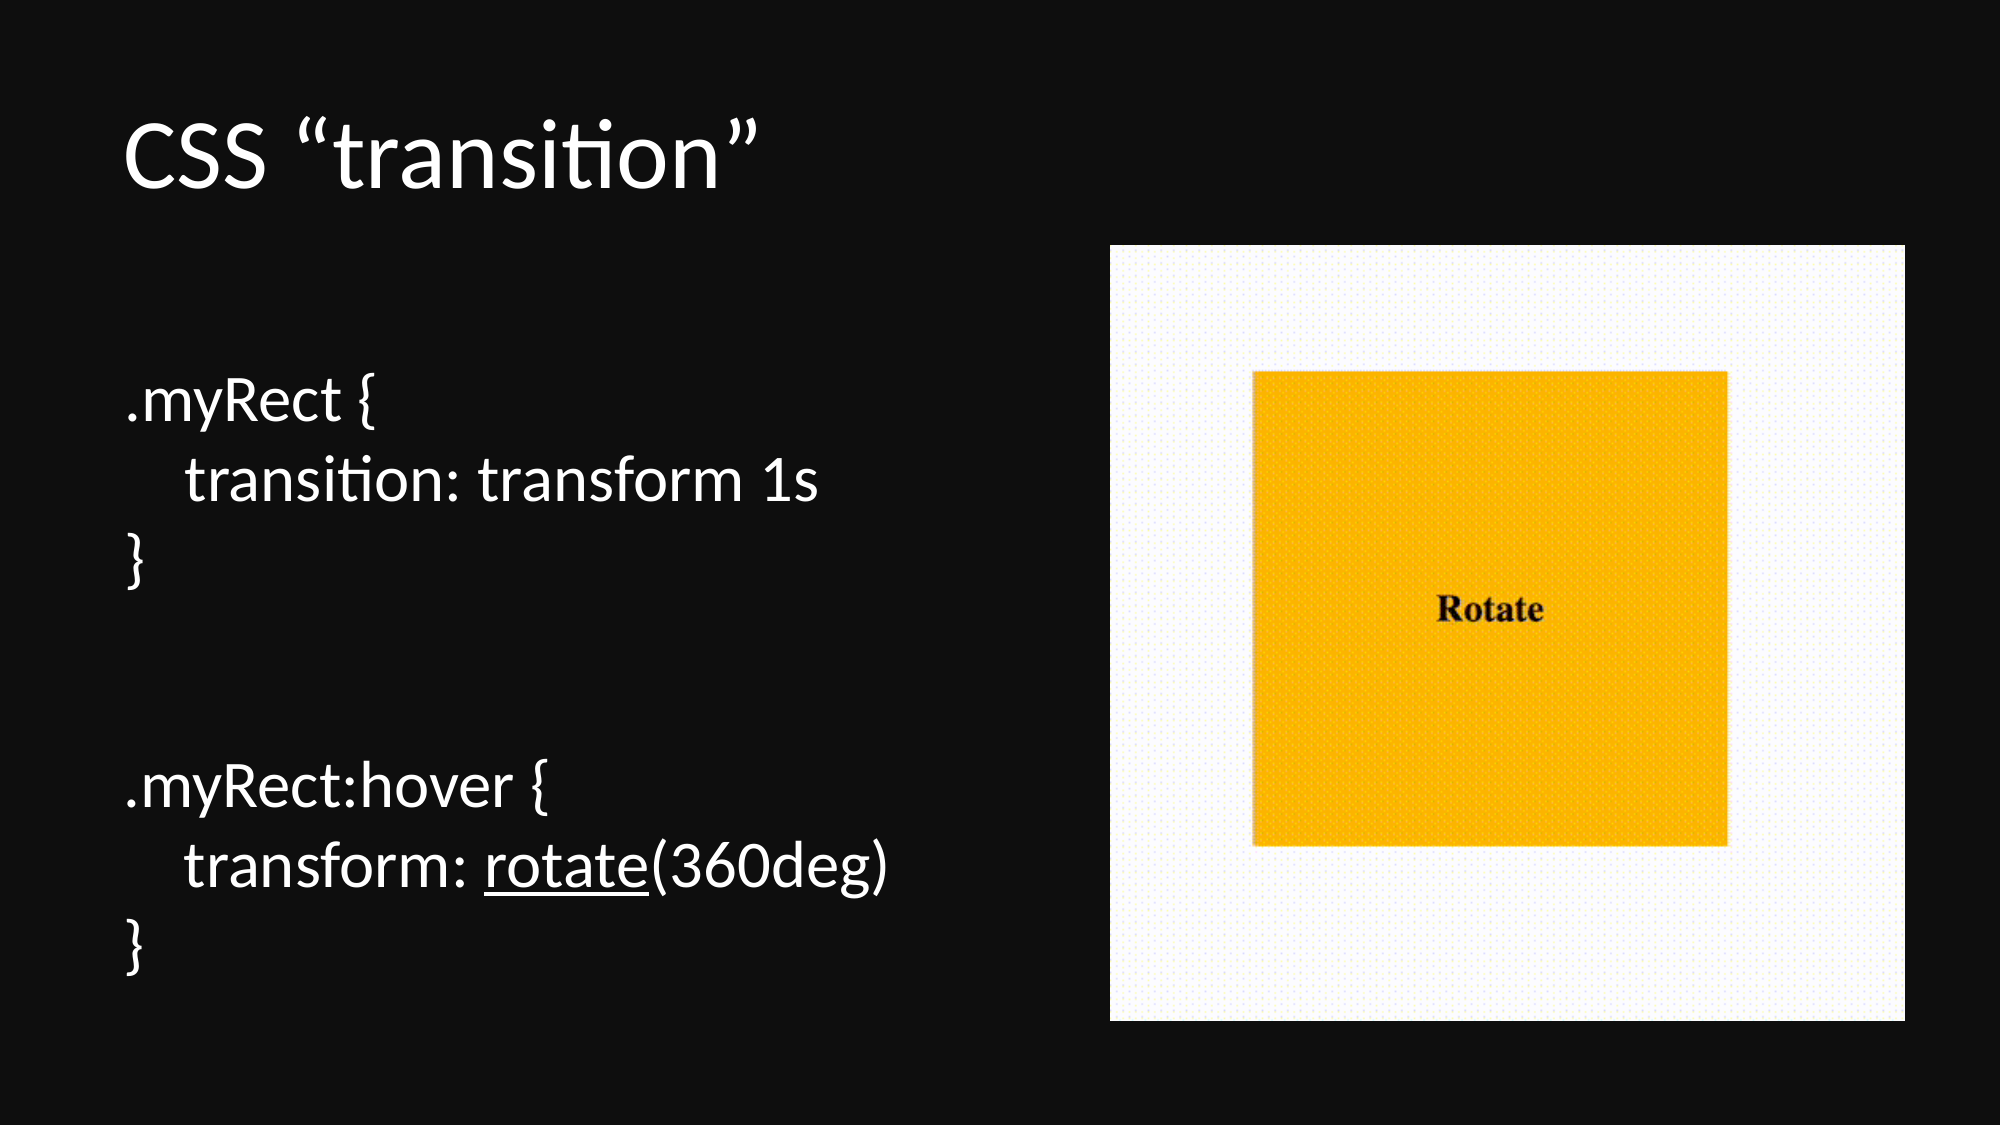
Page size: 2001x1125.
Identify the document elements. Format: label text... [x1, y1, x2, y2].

text_box CSS “transition” [108, 80, 780, 216]
text_box .myRect:hover { transform: rotate(360deg) } [109, 733, 906, 1069]
picture [1110, 245, 1905, 1021]
text_box .myRect { transition: transform 1s } [109, 347, 835, 682]
